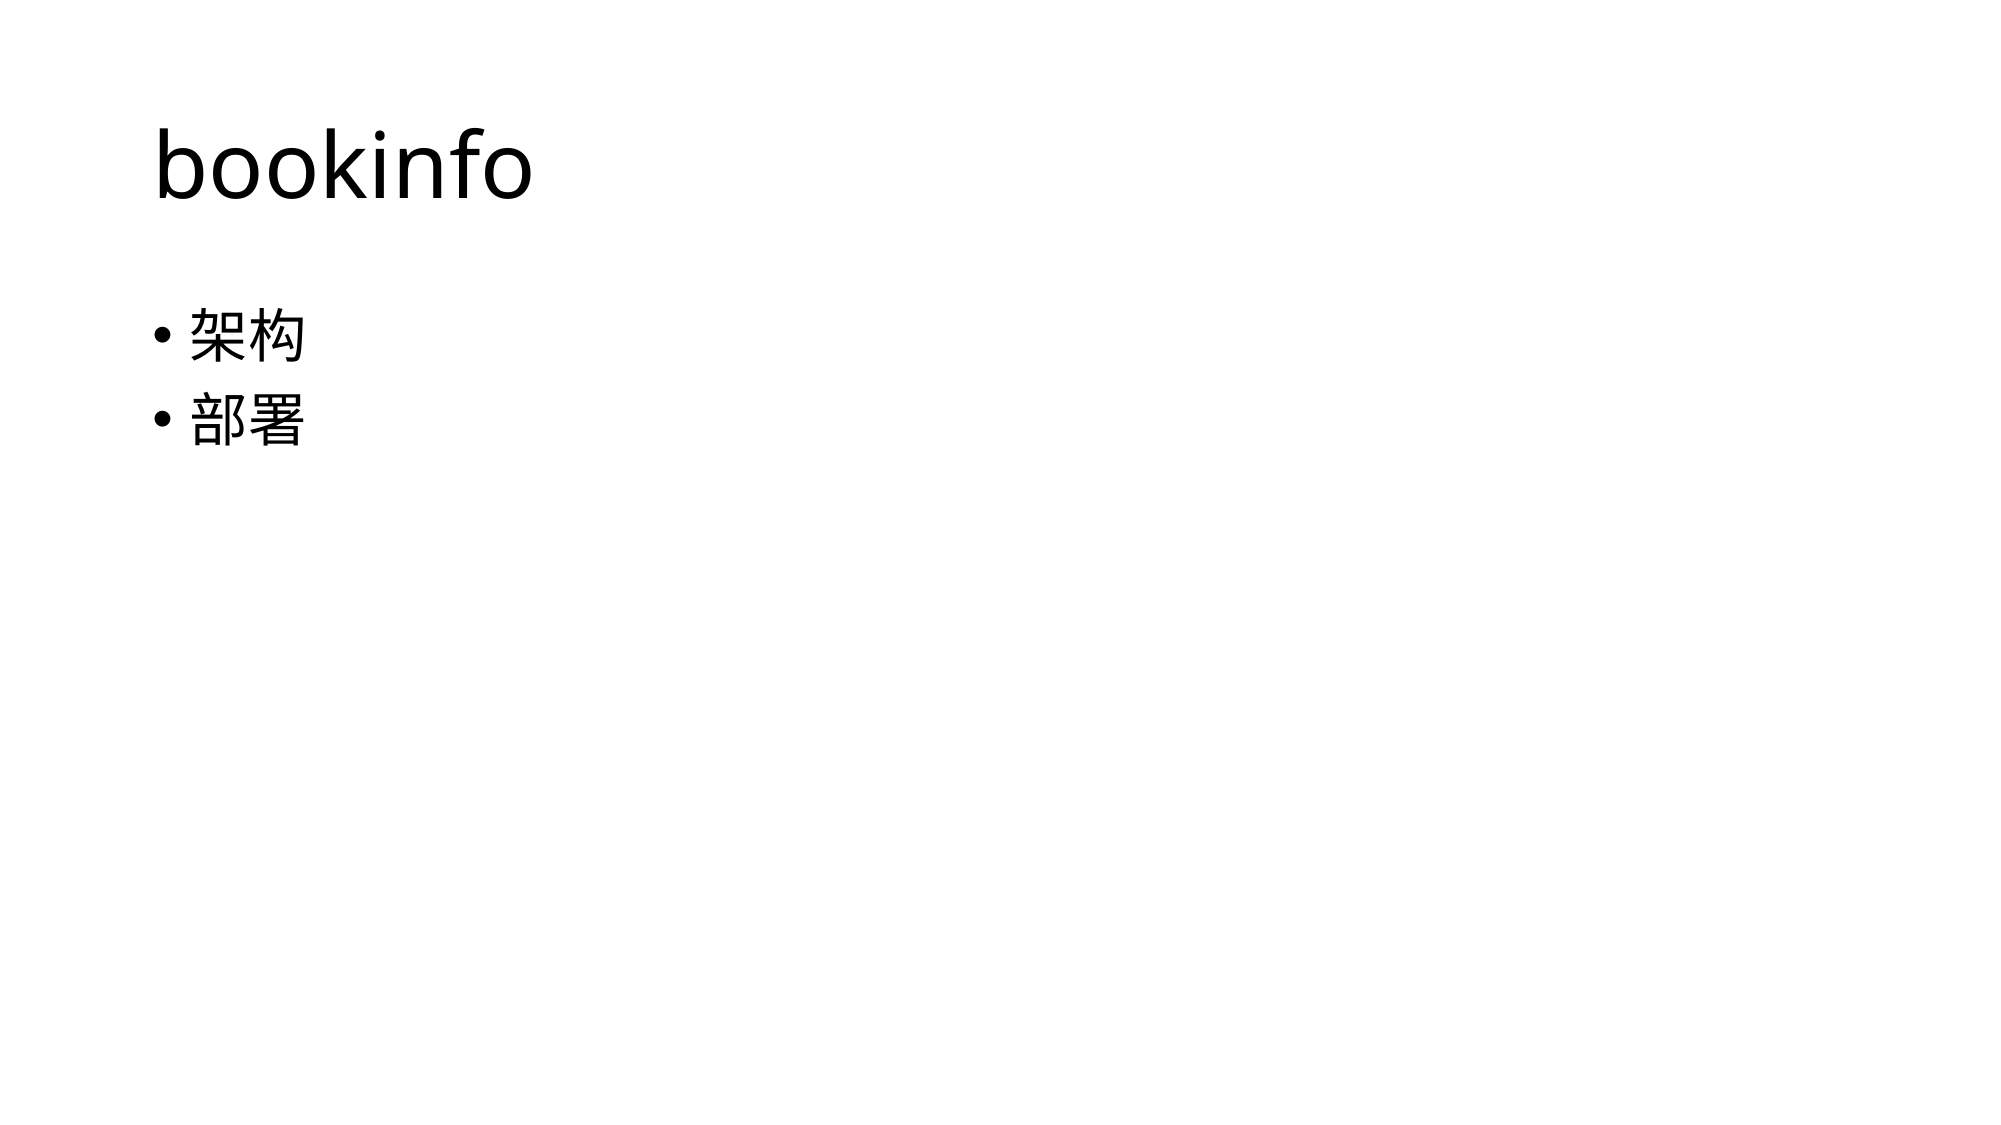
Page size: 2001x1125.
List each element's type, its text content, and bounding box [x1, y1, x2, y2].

title bookinfo [137, 59, 1863, 278]
list 架构 部署 [137, 299, 1863, 1014]
